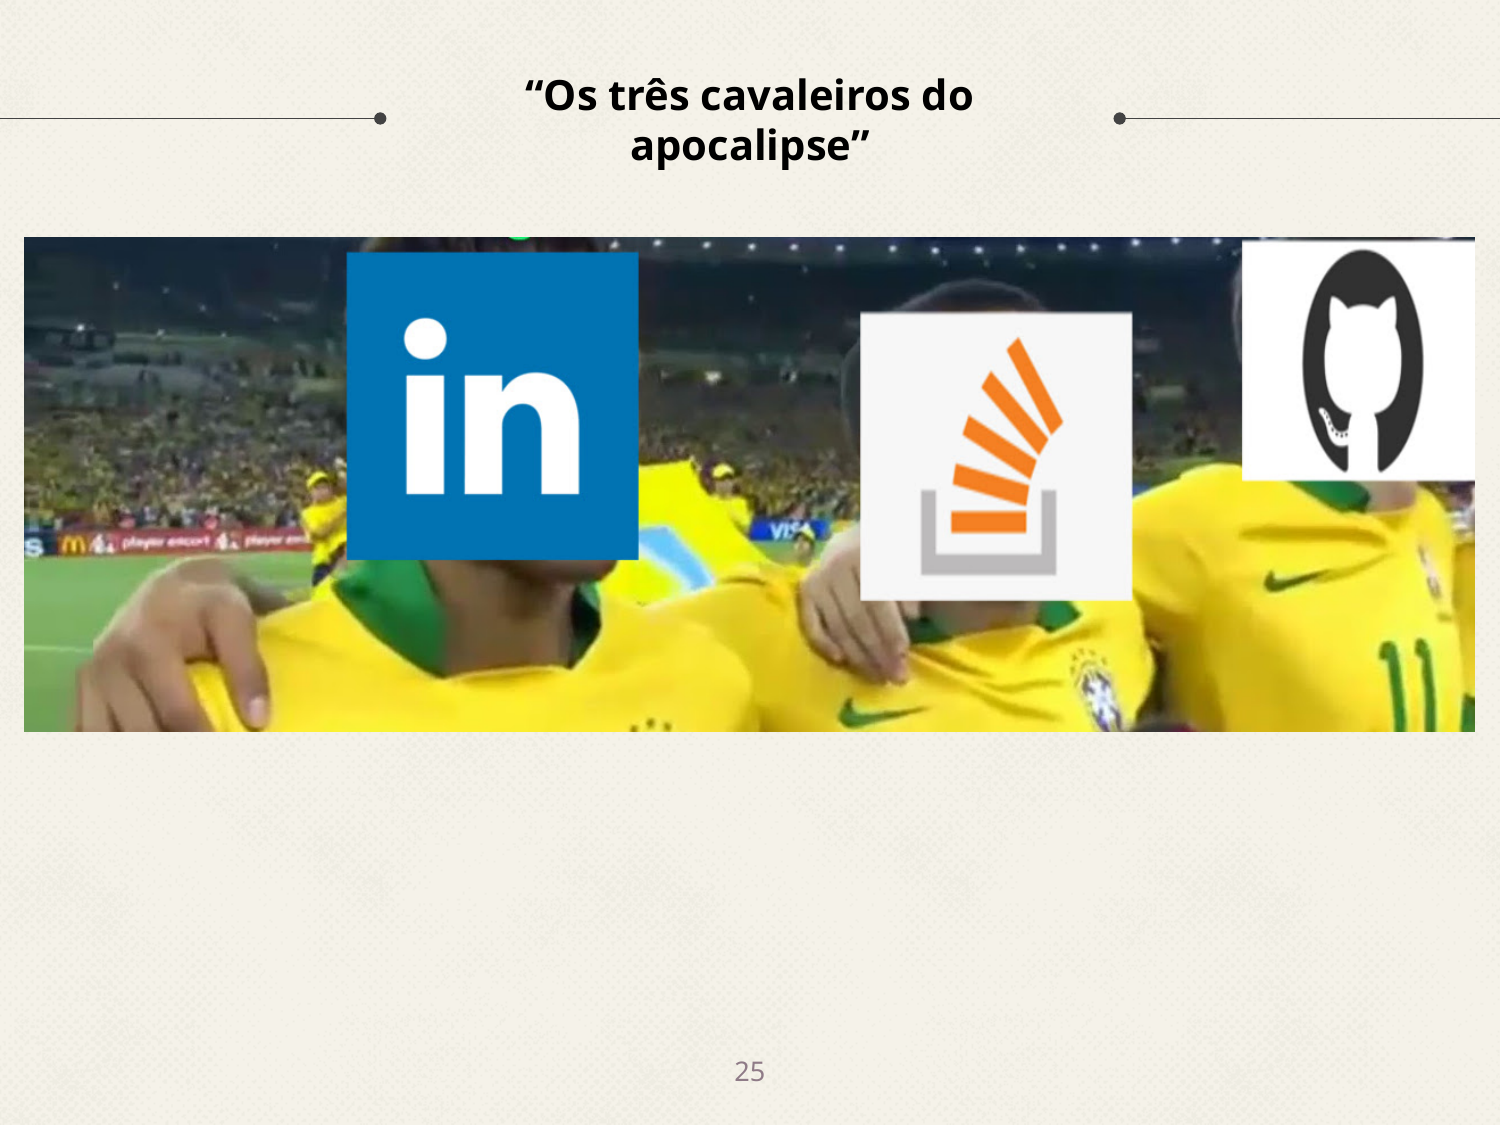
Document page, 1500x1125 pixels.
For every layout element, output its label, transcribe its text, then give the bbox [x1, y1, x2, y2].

slide_number ‹#› [705, 1038, 795, 1125]
title “Os três cavaleiros do apocalipse” [430, 24, 1070, 213]
picture [0, 0, 1500, 1125]
